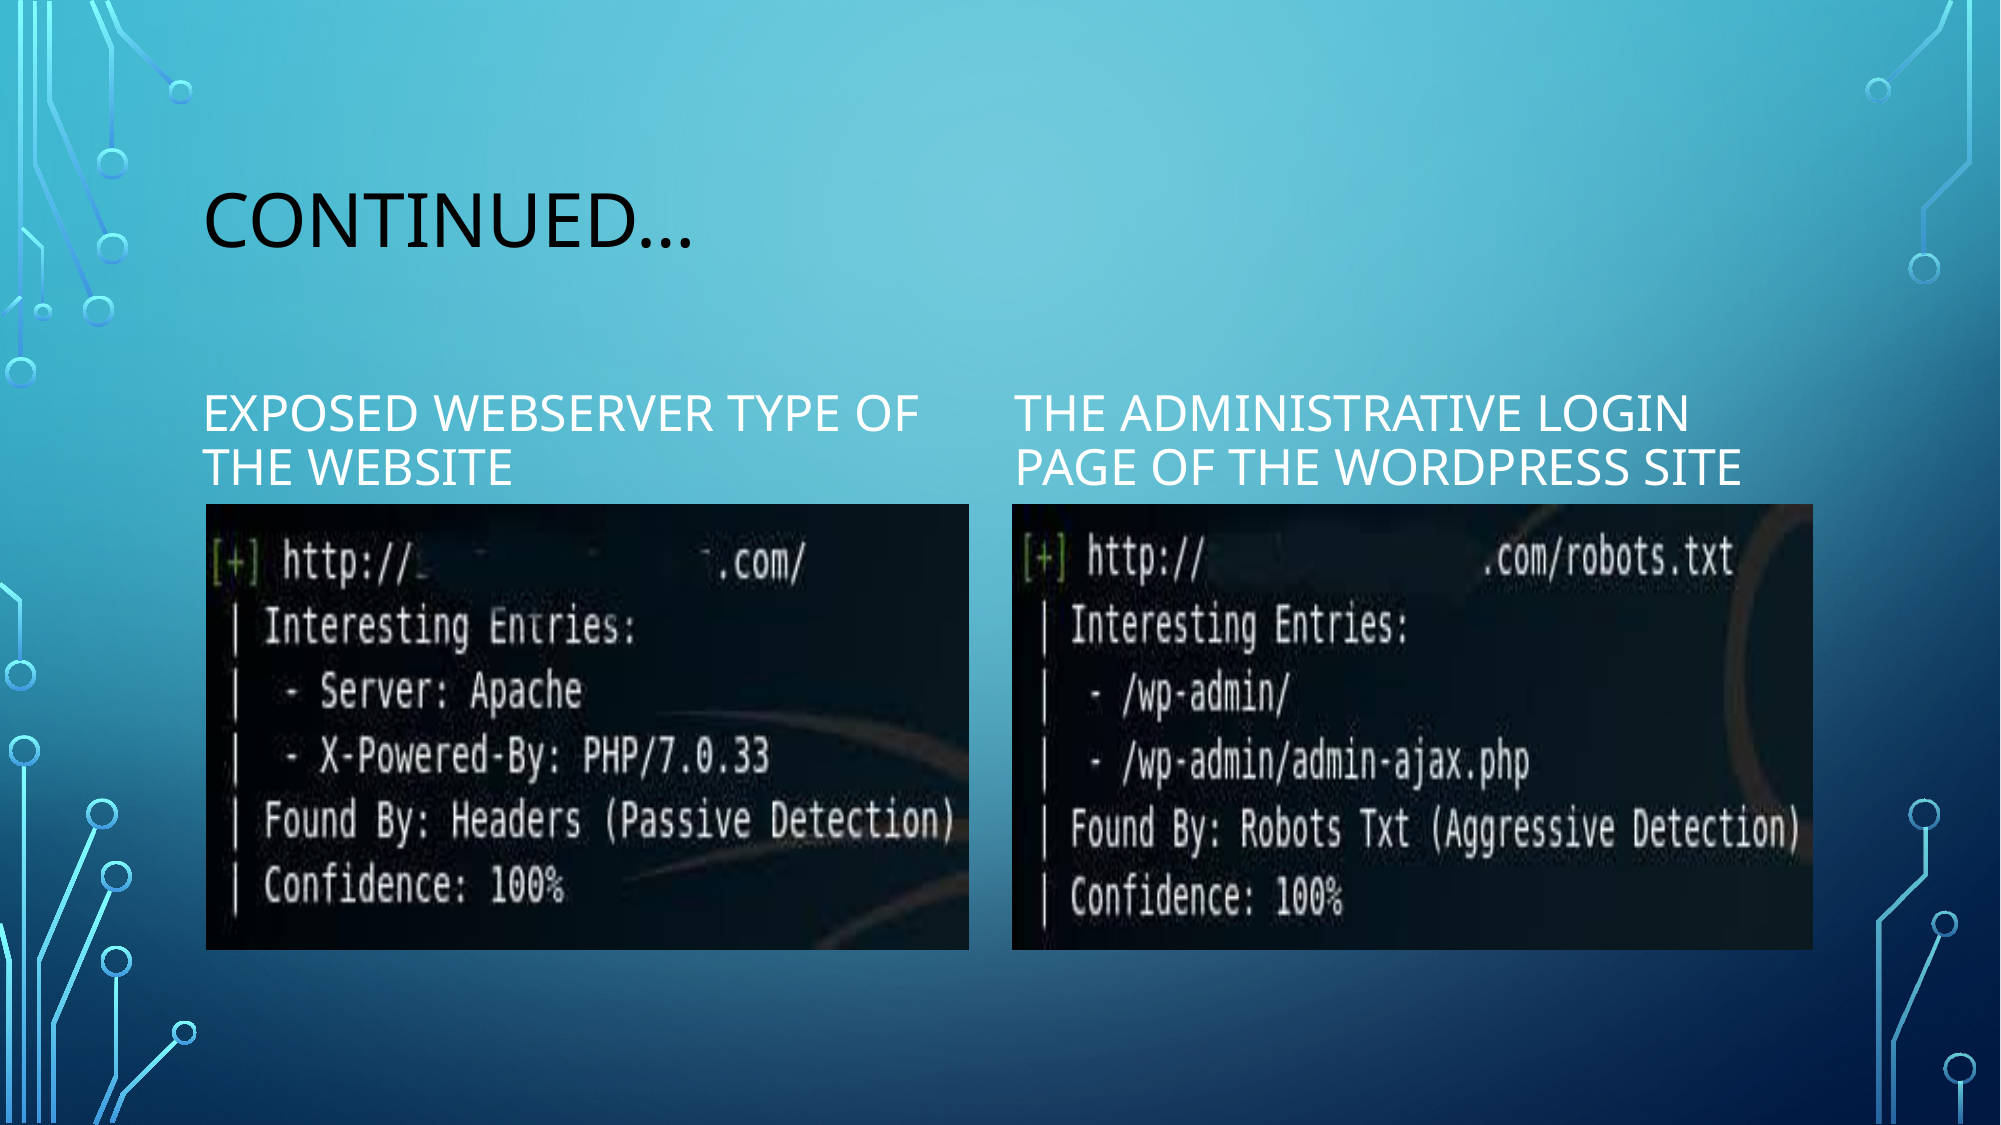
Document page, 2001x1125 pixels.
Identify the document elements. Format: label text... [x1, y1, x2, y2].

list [205, 503, 969, 951]
title Continued… [187, 101, 1813, 344]
list The Administrative Login page of the Wordpress Site [999, 369, 1813, 505]
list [1012, 503, 1813, 951]
list Exposed webserver type of the website [187, 369, 988, 505]
